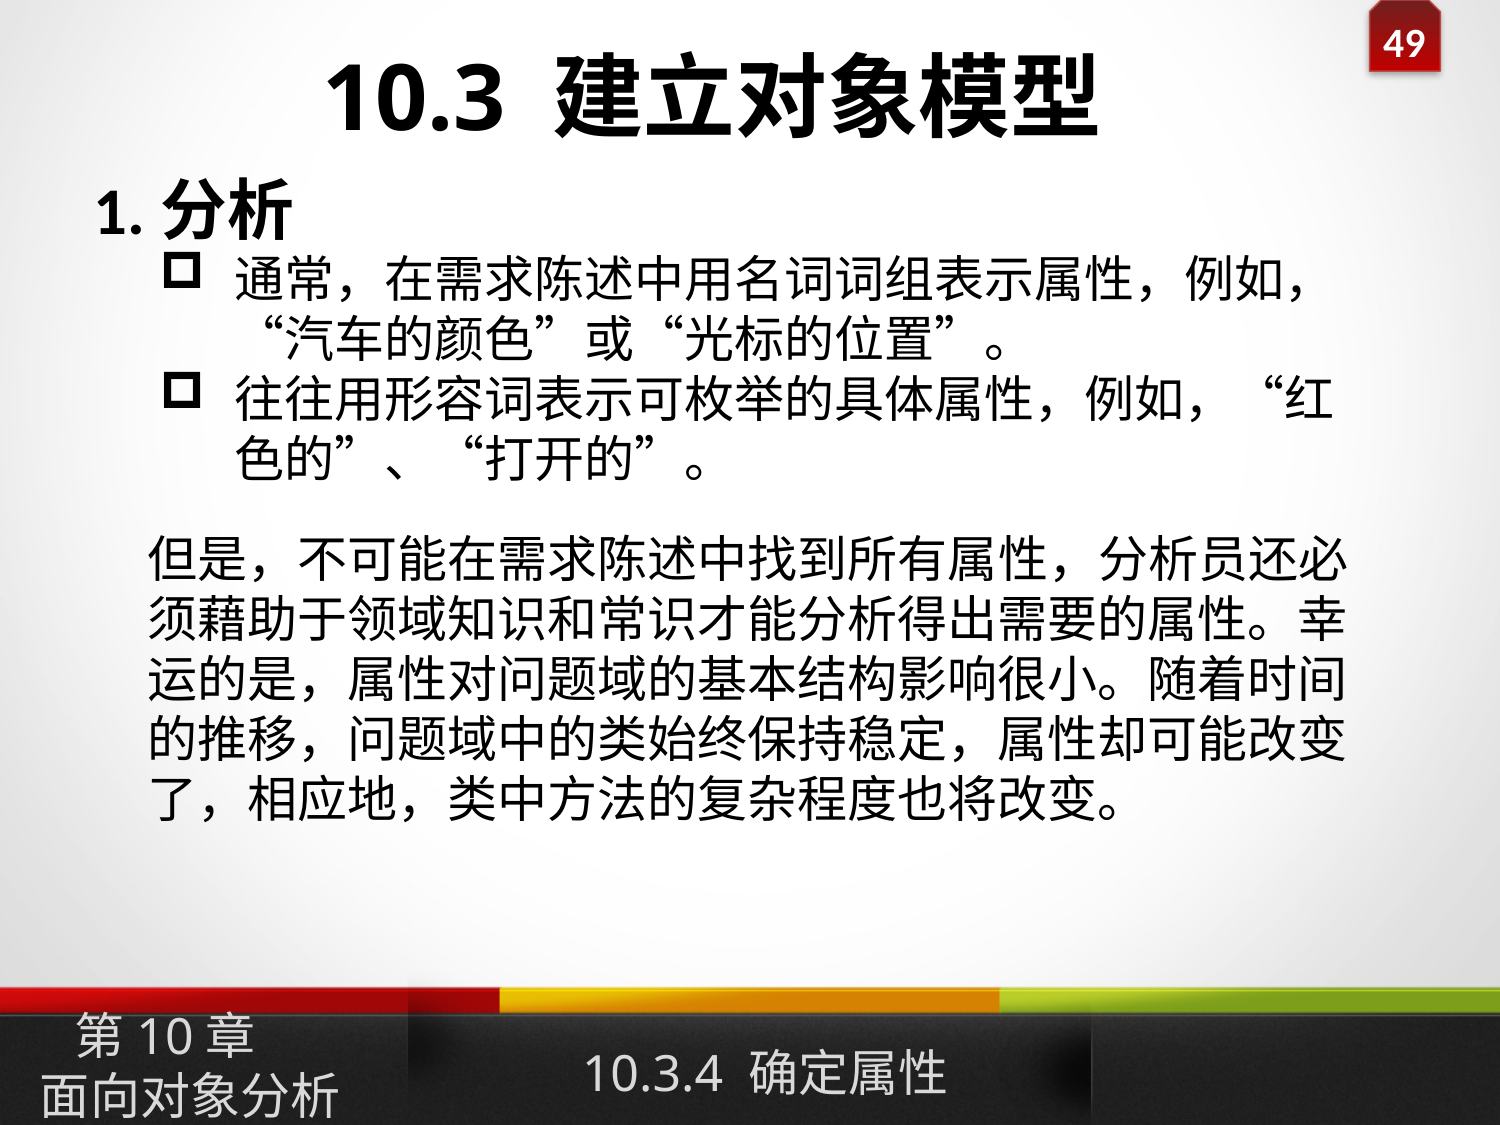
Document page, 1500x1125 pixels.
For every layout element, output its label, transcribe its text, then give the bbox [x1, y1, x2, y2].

list 1.分析 [78, 160, 1429, 260]
text_box 但是，不可能在需求陈述中找到所有属性，分析员还必须藉助于领域知识和常识才能分析得出需要的属性。幸运的是，属性对问题域的基本结构影响很小。随着时间的推移，问题域中的类始终保持稳定，属性却可能改变了，相应地，类中方法的复杂程度也将改变。 [132, 519, 1374, 880]
text_box 10.3.4 确定属性 [458, 1032, 1073, 1111]
text_box 10.3 建立对象模型 [37, 0, 1388, 188]
text_box 通常，在需求陈述中用名词词组表示属性，例如，“汽车的颜色”或“光标的位置”。 往往用形容词表示可枚举的具体属性，例如，“红色的”、“打开的”。 [144, 239, 1362, 495]
picture [0, 0, 1500, 1125]
